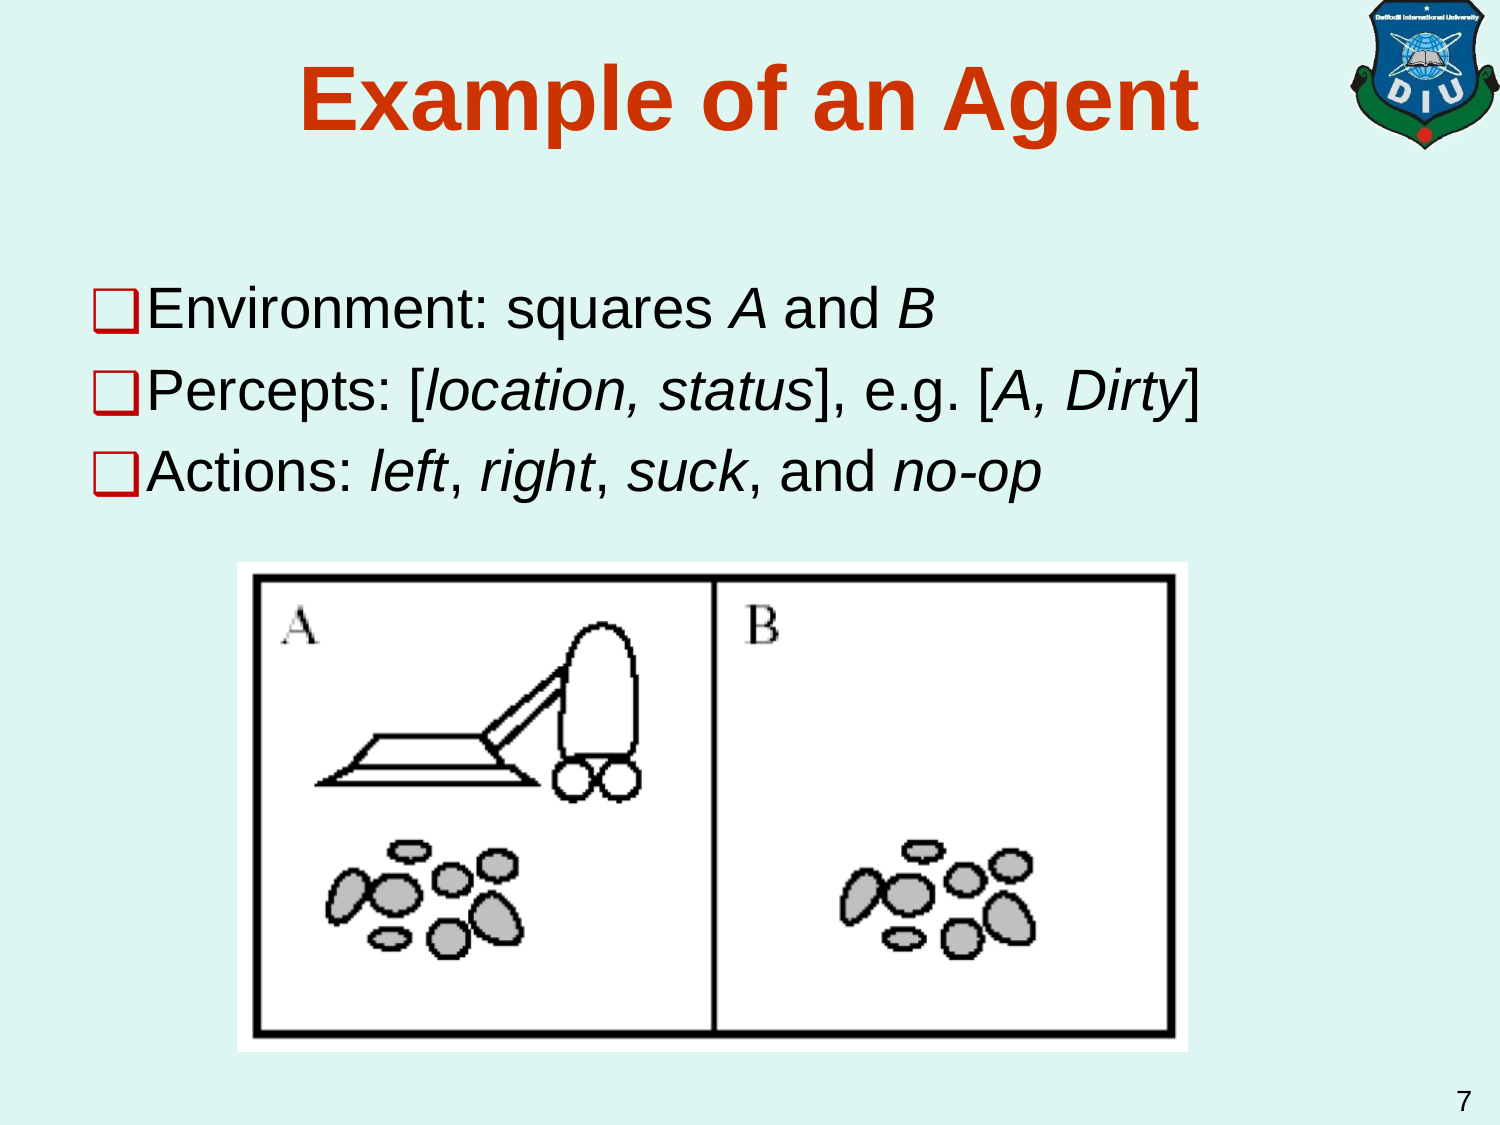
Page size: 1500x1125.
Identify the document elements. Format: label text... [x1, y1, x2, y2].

title Example of an Agent [75, 0, 1425, 188]
text_box ‹#› [1137, 1074, 1488, 1113]
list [237, 562, 1188, 1052]
list Environment: squares A and B Percepts: [location, status], e.g. [A, Dirty] Actions: left, right, suck, and no-op [75, 262, 1400, 588]
picture [1349, 0, 1500, 151]
